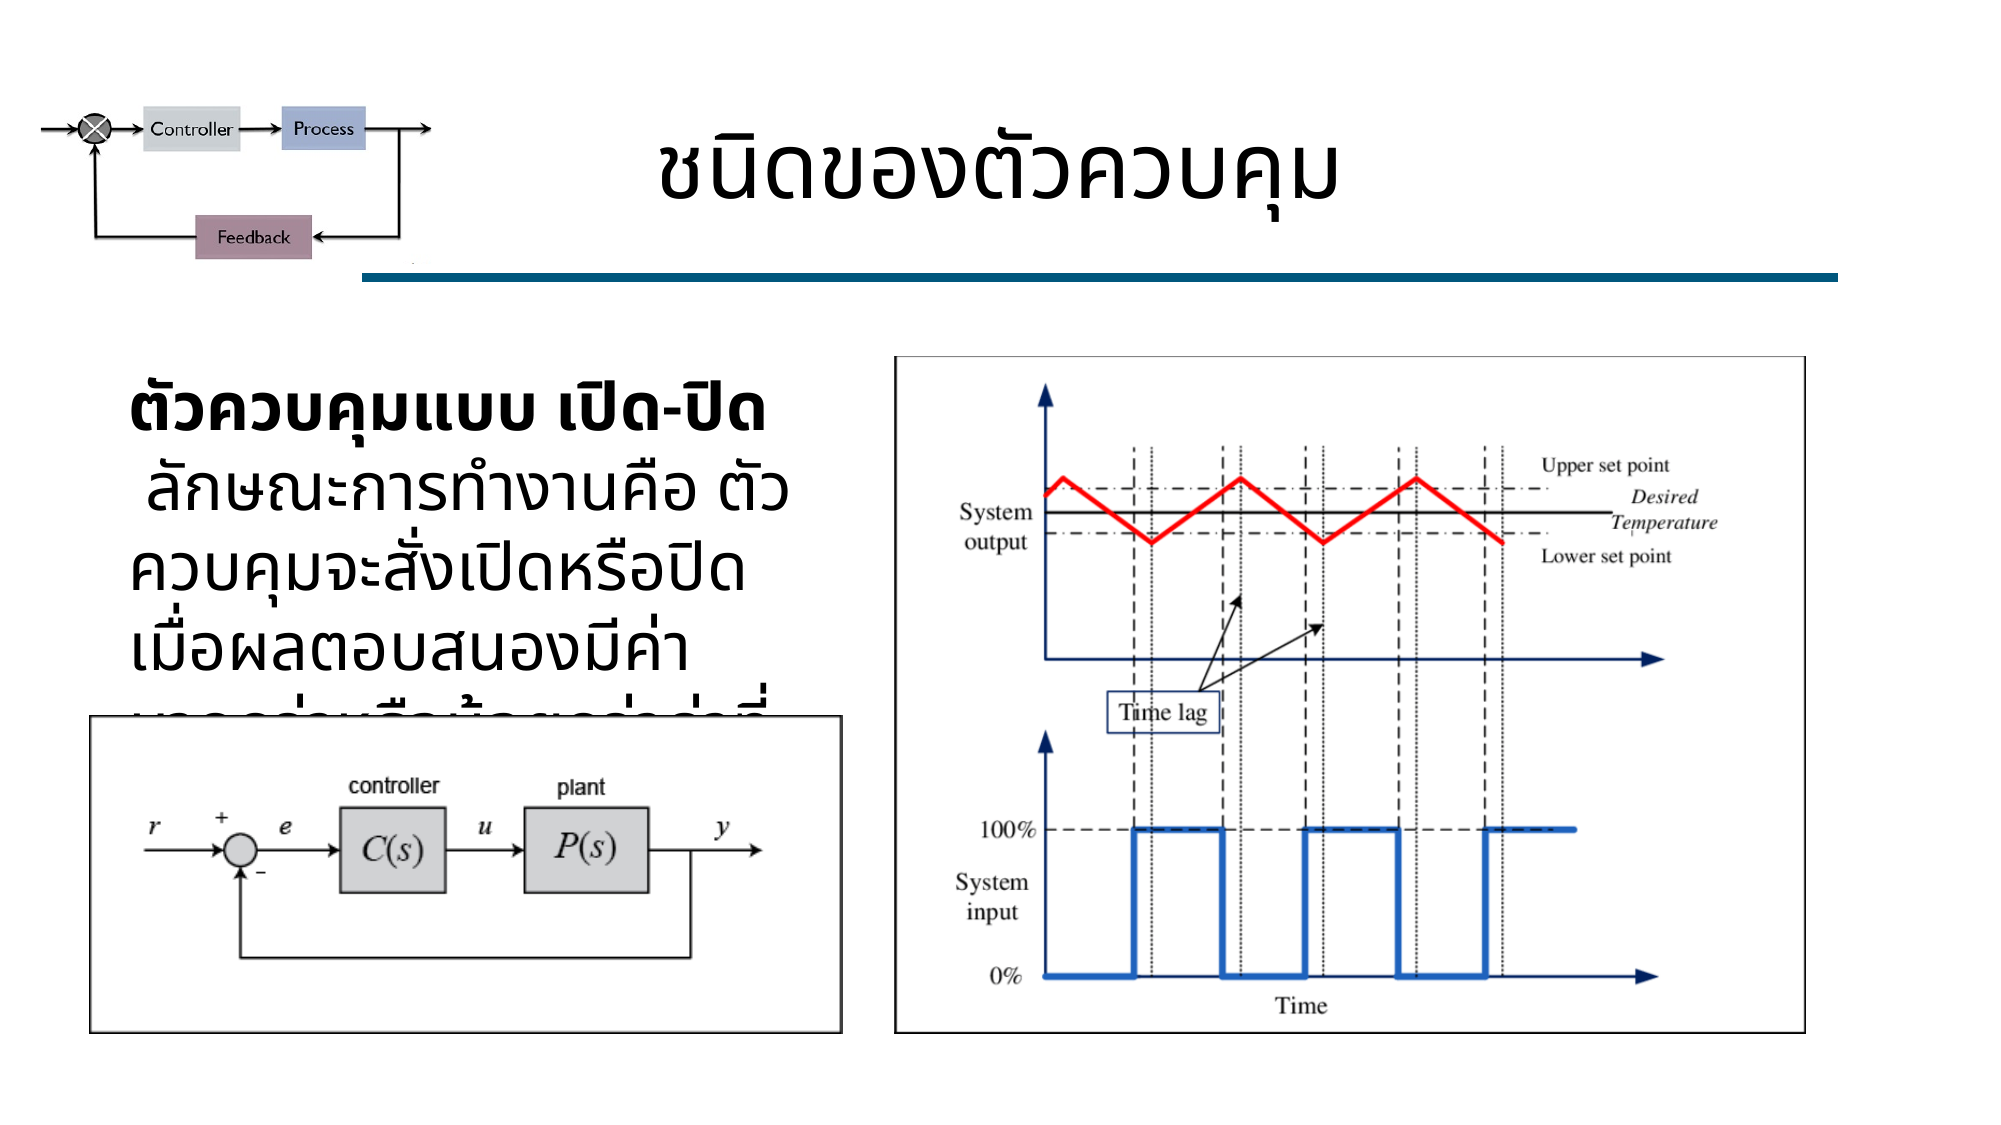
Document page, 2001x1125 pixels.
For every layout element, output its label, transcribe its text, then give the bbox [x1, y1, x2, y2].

picture [894, 356, 1806, 1034]
title ชนิดของตัวควบคุม [137, 59, 1863, 278]
text_box ตัวควบคุมแบบ เปิด-ปิด ลักษณะการทำงานคือ ตัวควบคุมจะสั่งเปิดหรือปิด เมื่อผลตอบสนองมีค่ามากกว่าหรือน้อยกว่าค่าที่ตั้งไว้ [113, 356, 819, 715]
picture [40, 105, 432, 264]
picture [89, 715, 843, 1034]
